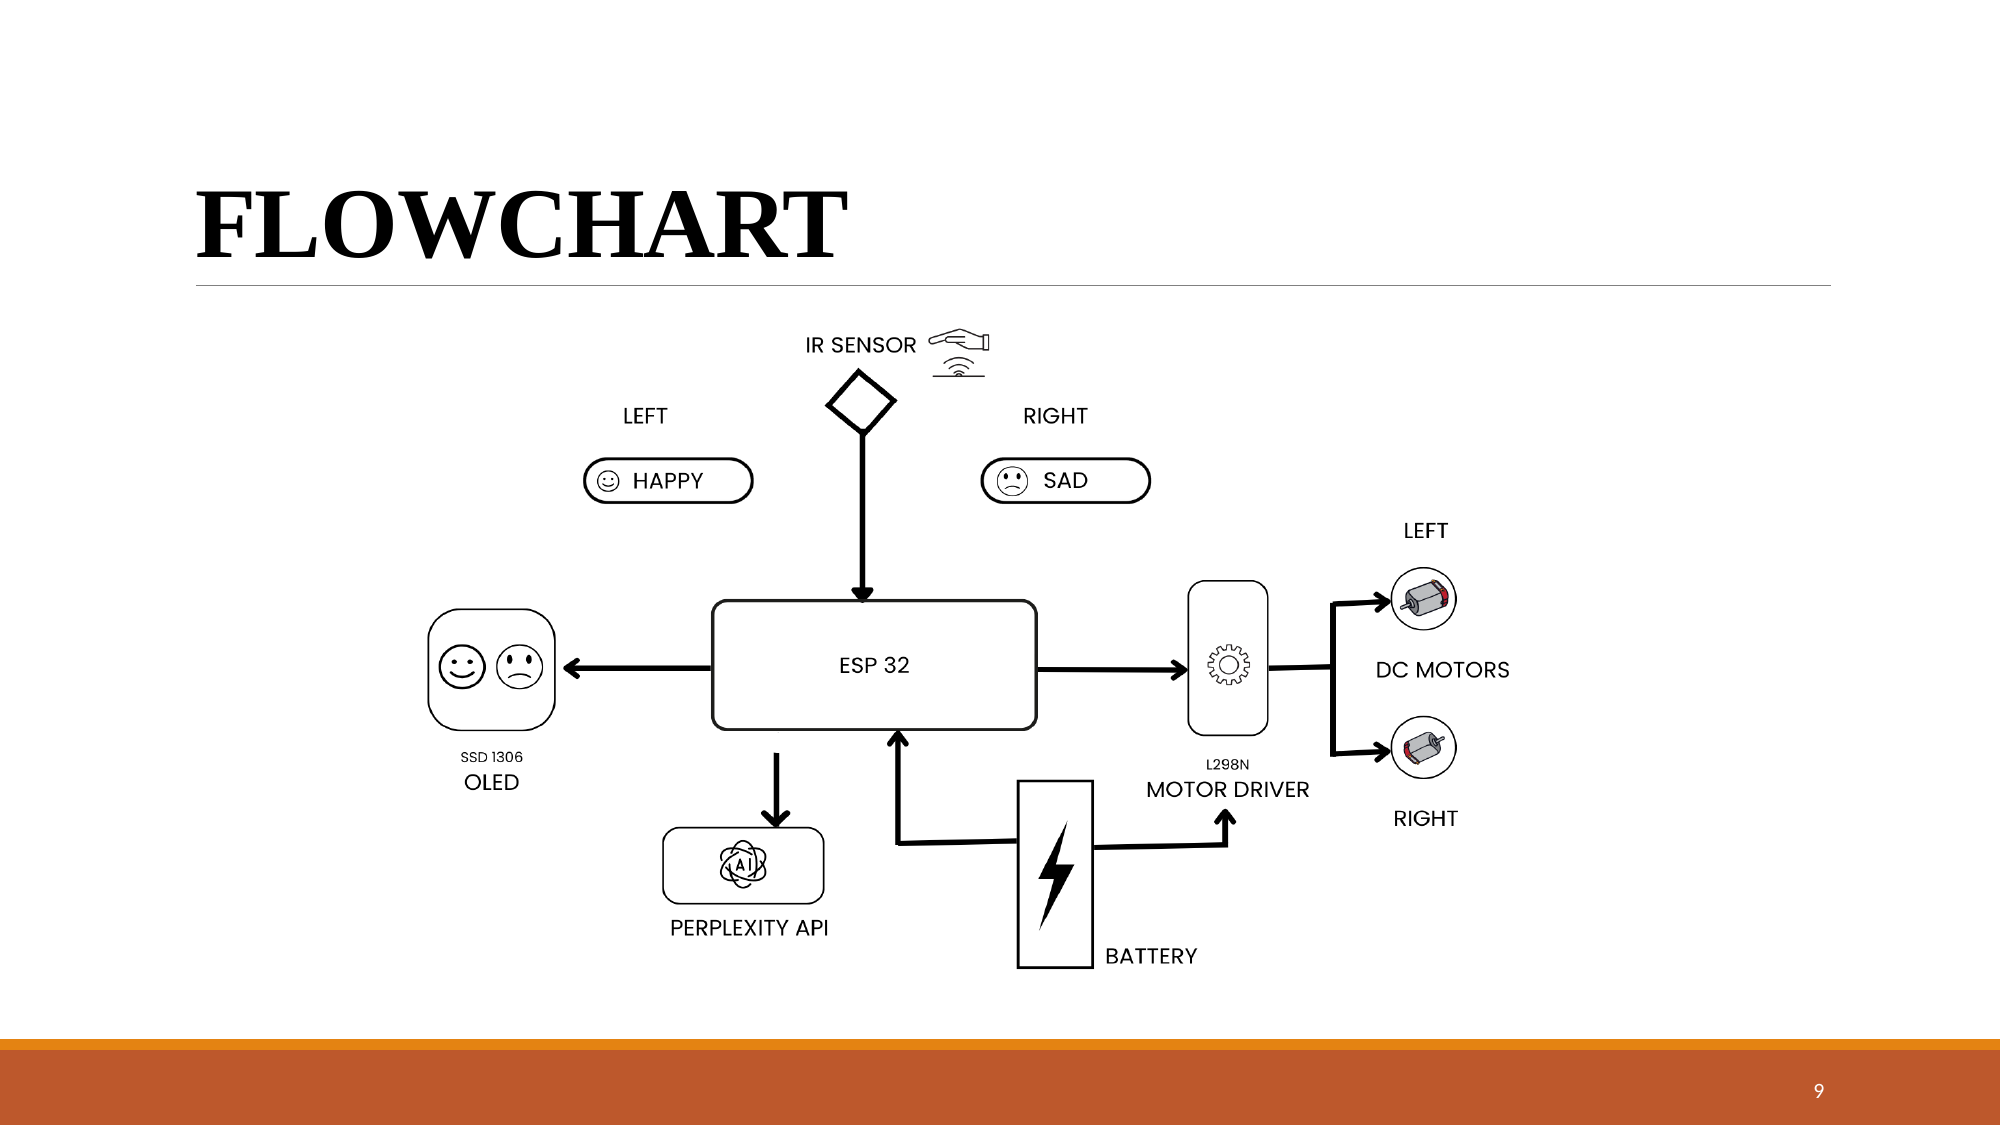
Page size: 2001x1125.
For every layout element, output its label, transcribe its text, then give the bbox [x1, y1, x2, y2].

title FLOWCHART [180, 47, 1830, 285]
slide_number 9 [1624, 1059, 1840, 1120]
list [293, 317, 1607, 1028]
